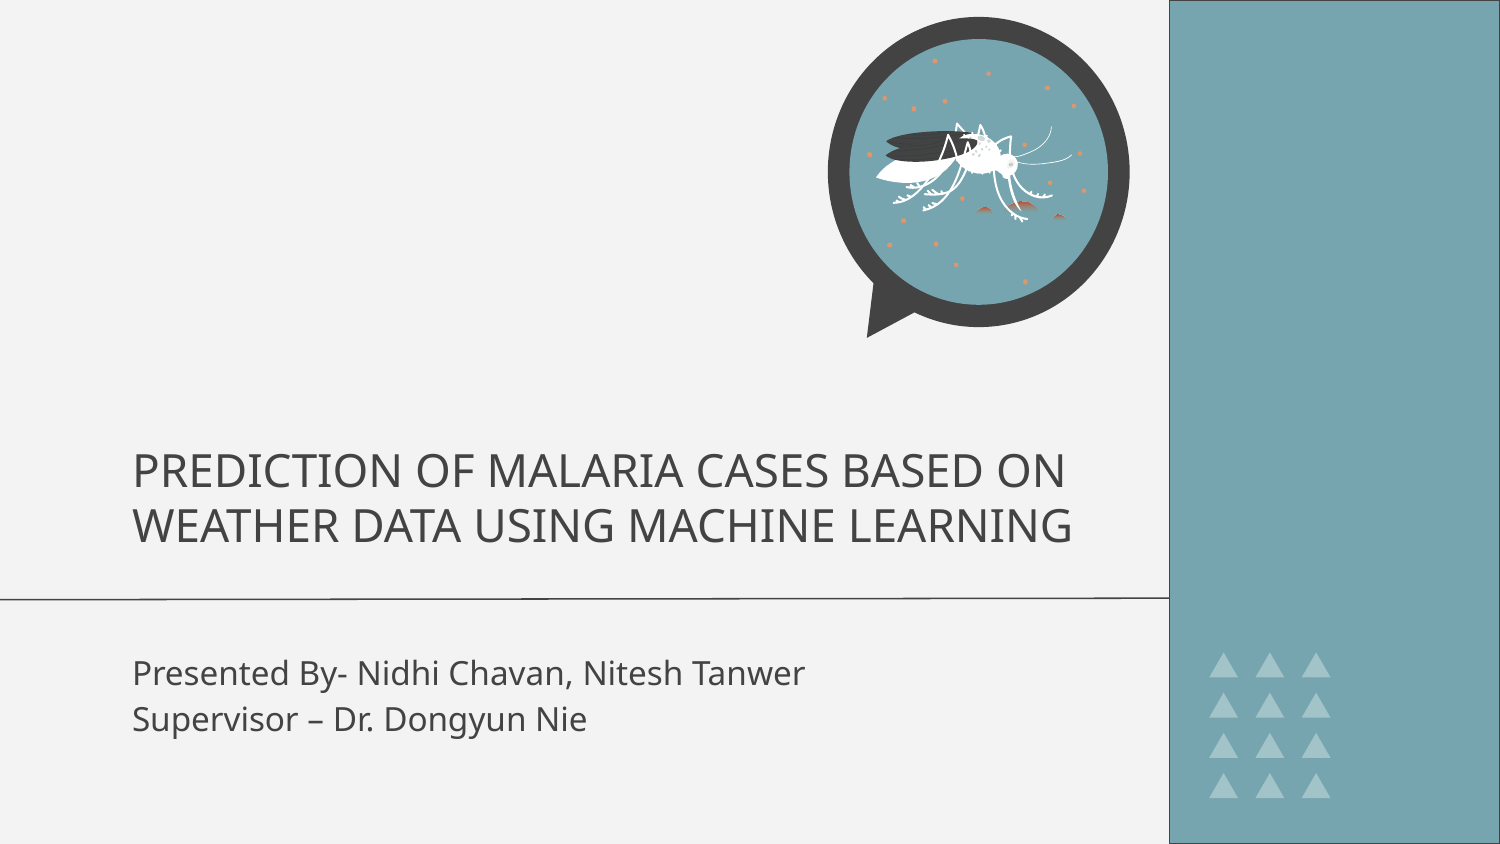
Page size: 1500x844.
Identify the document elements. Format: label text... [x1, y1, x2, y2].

title Prediction of malaria cases based on weather data using machine learning [116, 124, 1105, 567]
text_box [827, 16, 1130, 339]
subtitle Presented By- Nidhi Chavan, Nitesh Tanwer Supervisor – Dr. Dongyun Nie [116, 631, 901, 697]
